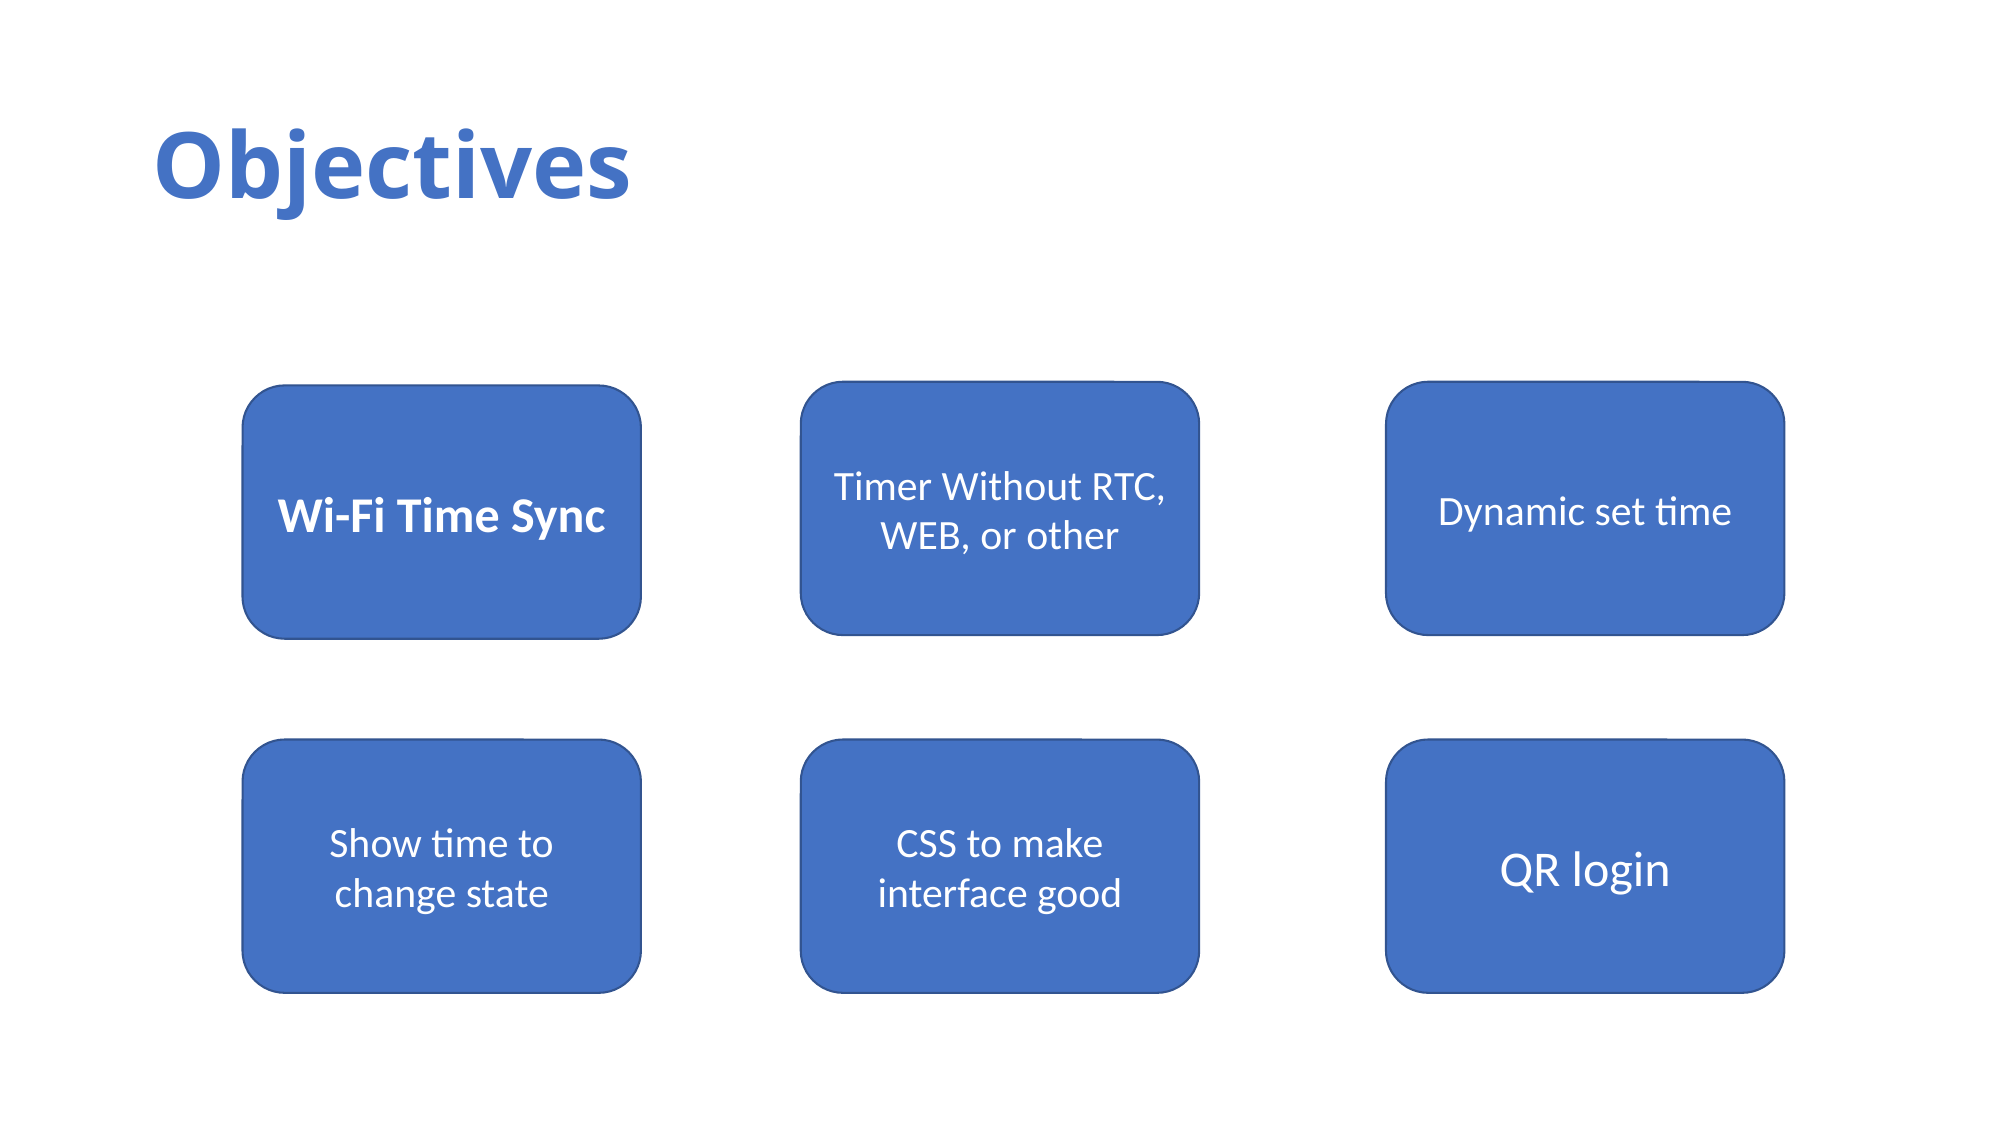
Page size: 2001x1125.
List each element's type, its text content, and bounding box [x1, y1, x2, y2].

text_box Show time to change state [241, 738, 642, 994]
text_box QR login [1384, 738, 1786, 994]
title Objectives [137, 59, 1863, 278]
text_box Timer Without RTC, WEB, or other [799, 380, 1201, 637]
text_box CSS to make interface good [799, 738, 1201, 994]
text_box Wi-Fi Time Sync [241, 384, 642, 640]
text_box Dynamic set time [1384, 380, 1786, 637]
